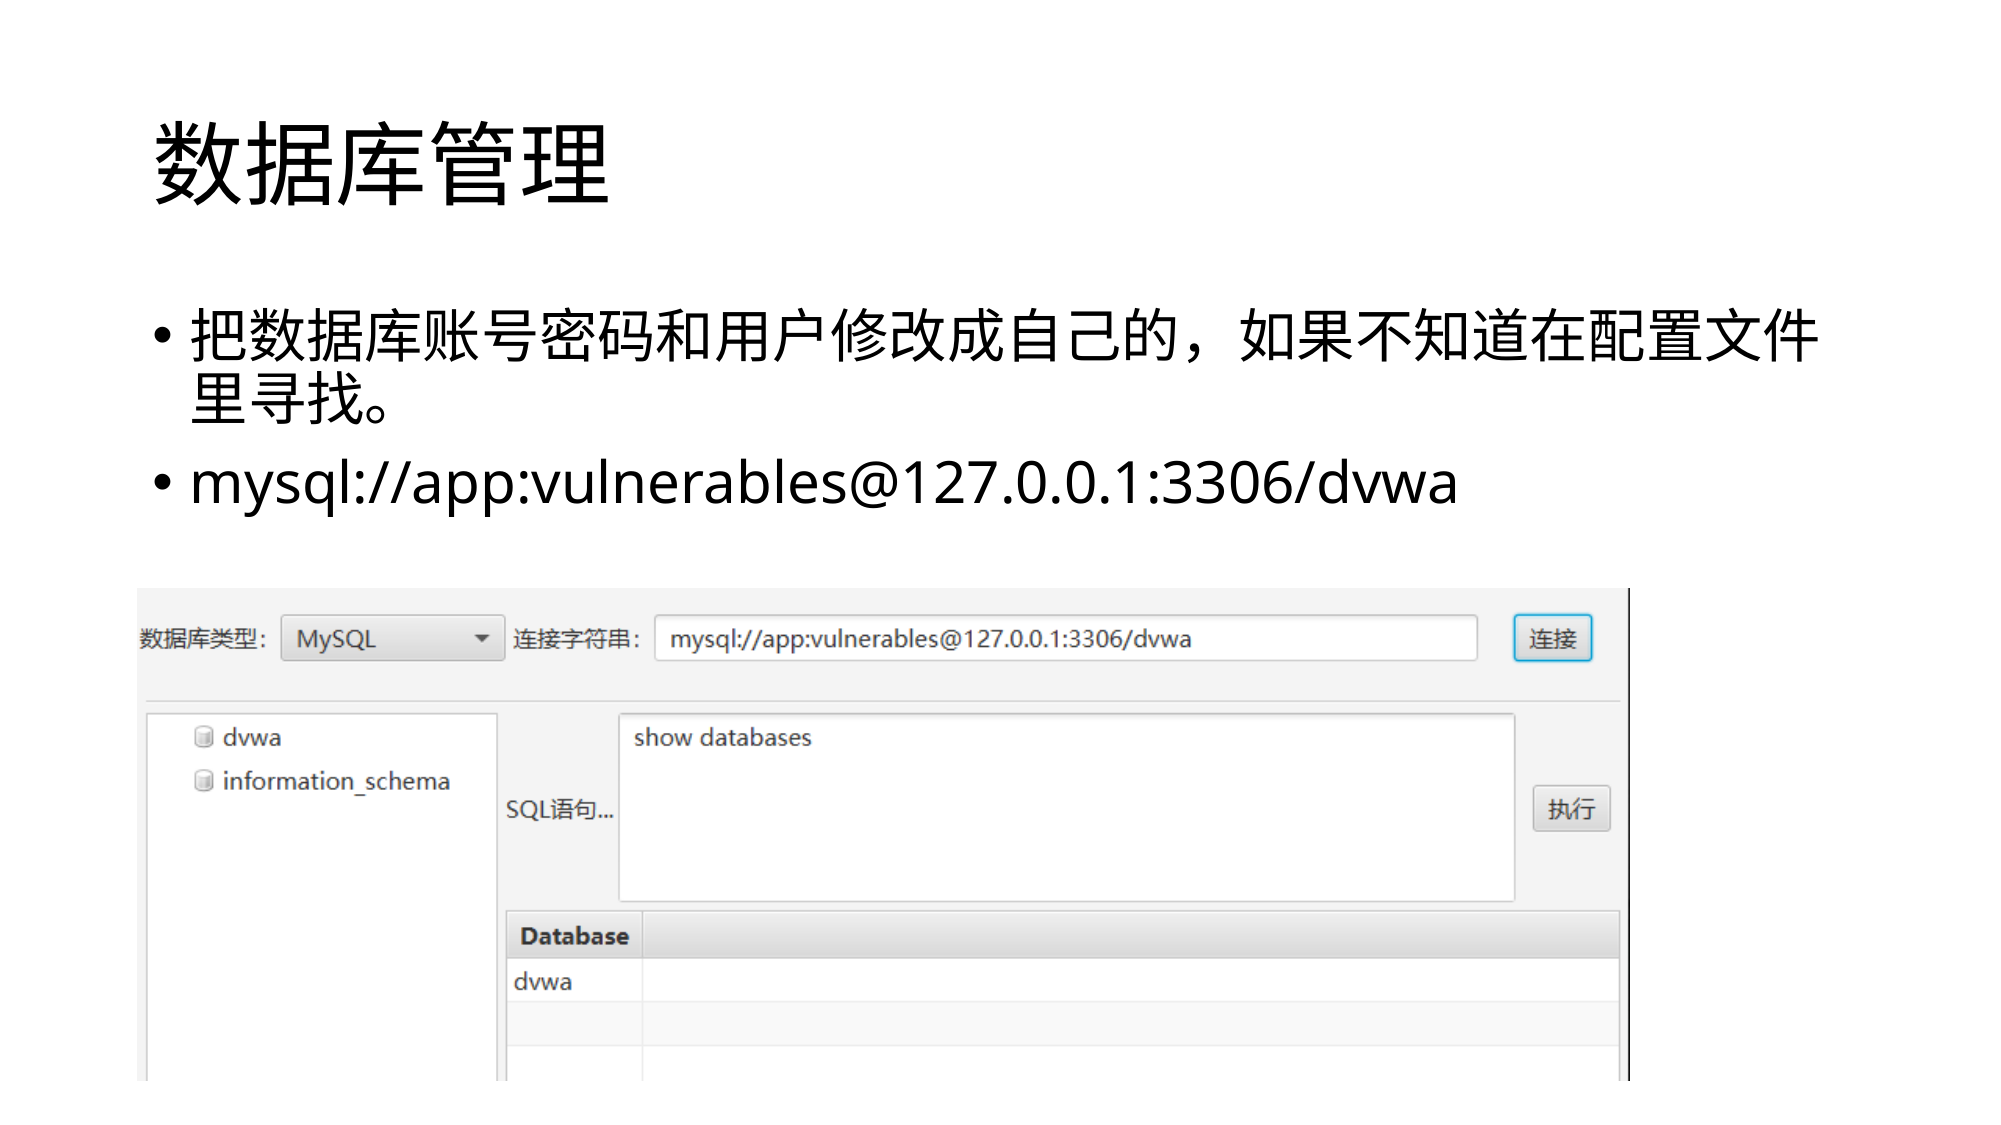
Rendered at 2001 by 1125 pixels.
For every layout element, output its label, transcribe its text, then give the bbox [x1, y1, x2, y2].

picture [137, 587, 1630, 1081]
list 把数据库账号密码和用户修改成自己的，如果不知道在配置文件里寻找。 mysql://app:vulnerables@127.0.0.1:3306/dvwa [137, 299, 1863, 1014]
title 数据库管理 [137, 59, 1863, 278]
